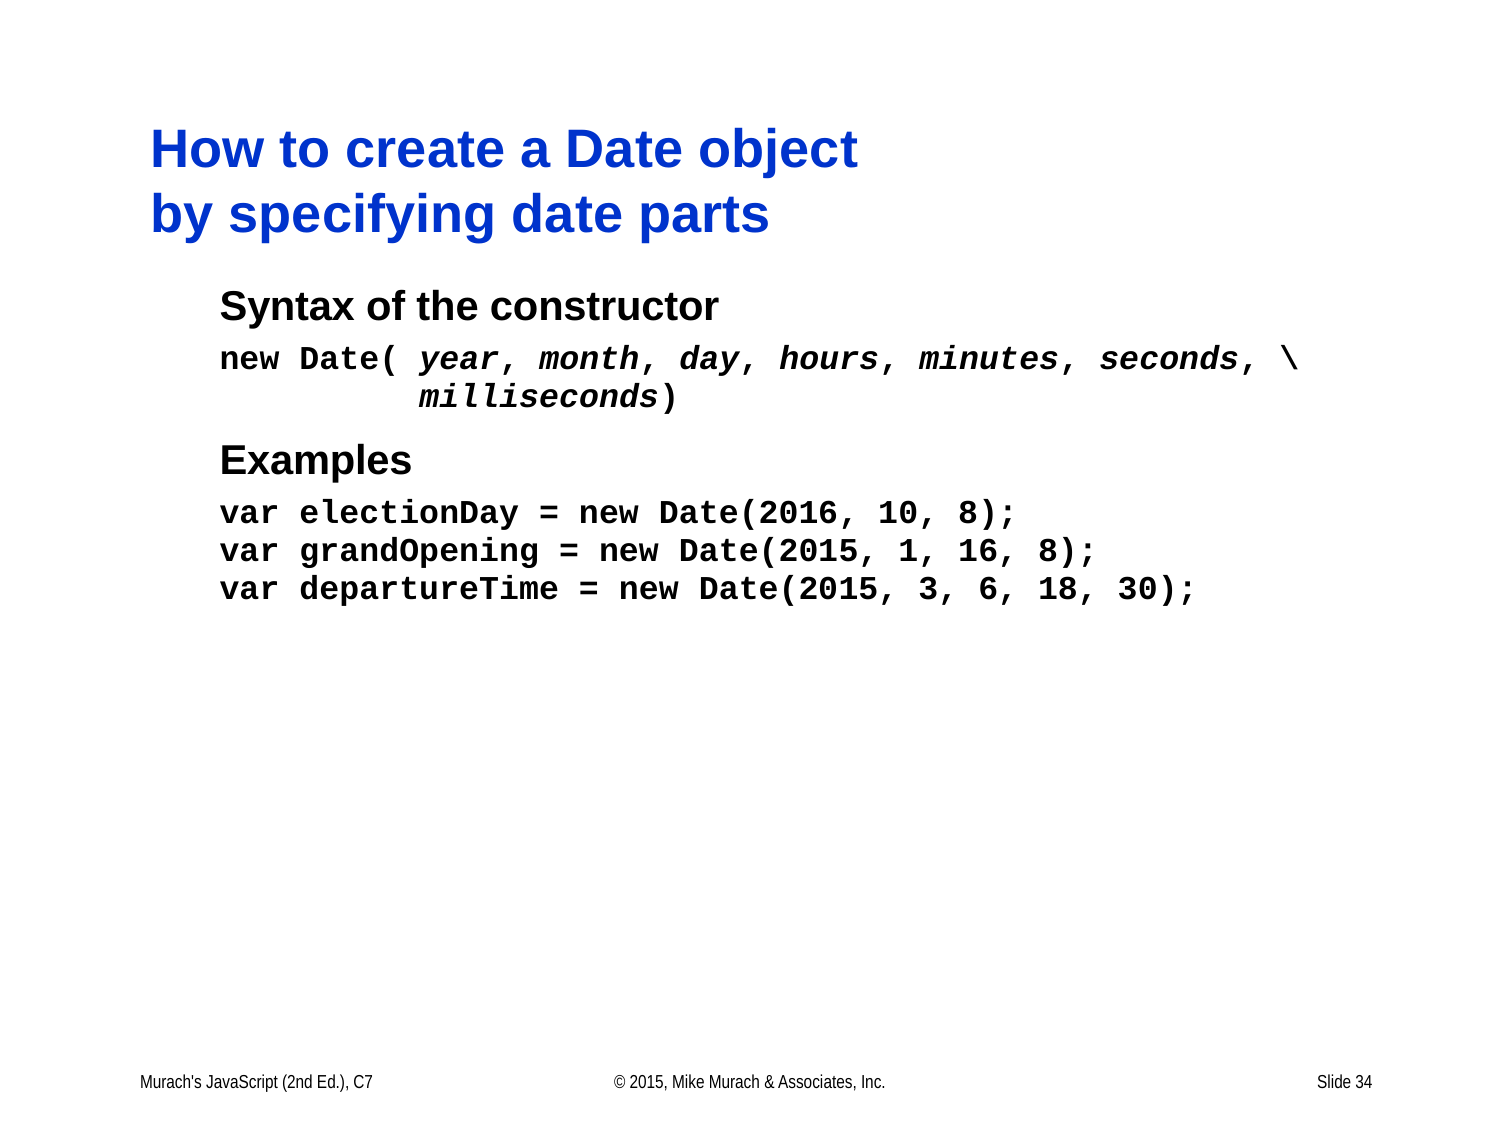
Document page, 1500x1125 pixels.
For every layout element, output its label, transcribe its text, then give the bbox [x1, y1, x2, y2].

slide_number Slide 34 [1074, 1025, 1388, 1100]
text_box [162, 262, 1361, 623]
slide_number Murach's JavaScript (2nd Ed.), C7 [125, 1025, 450, 1100]
footer © 2015, Mike Murach & Associates, Inc. [474, 1025, 1025, 1100]
title How to create a Date object by specifying date parts [150, 112, 1350, 244]
